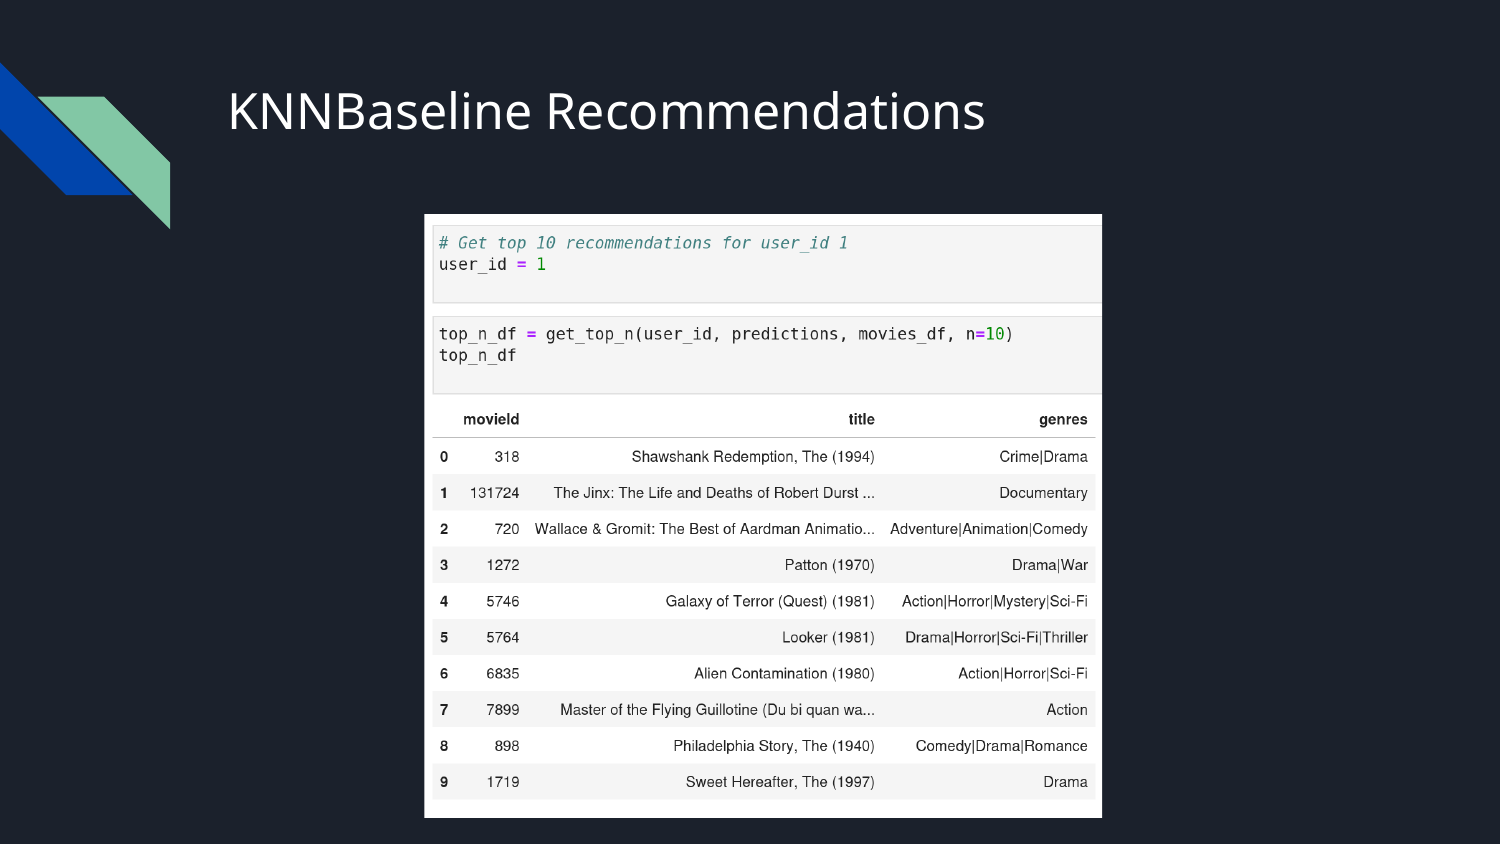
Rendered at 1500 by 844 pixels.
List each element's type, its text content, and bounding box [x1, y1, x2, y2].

title KNNBaseline Recommendations [212, 64, 1368, 215]
picture [424, 214, 1103, 818]
